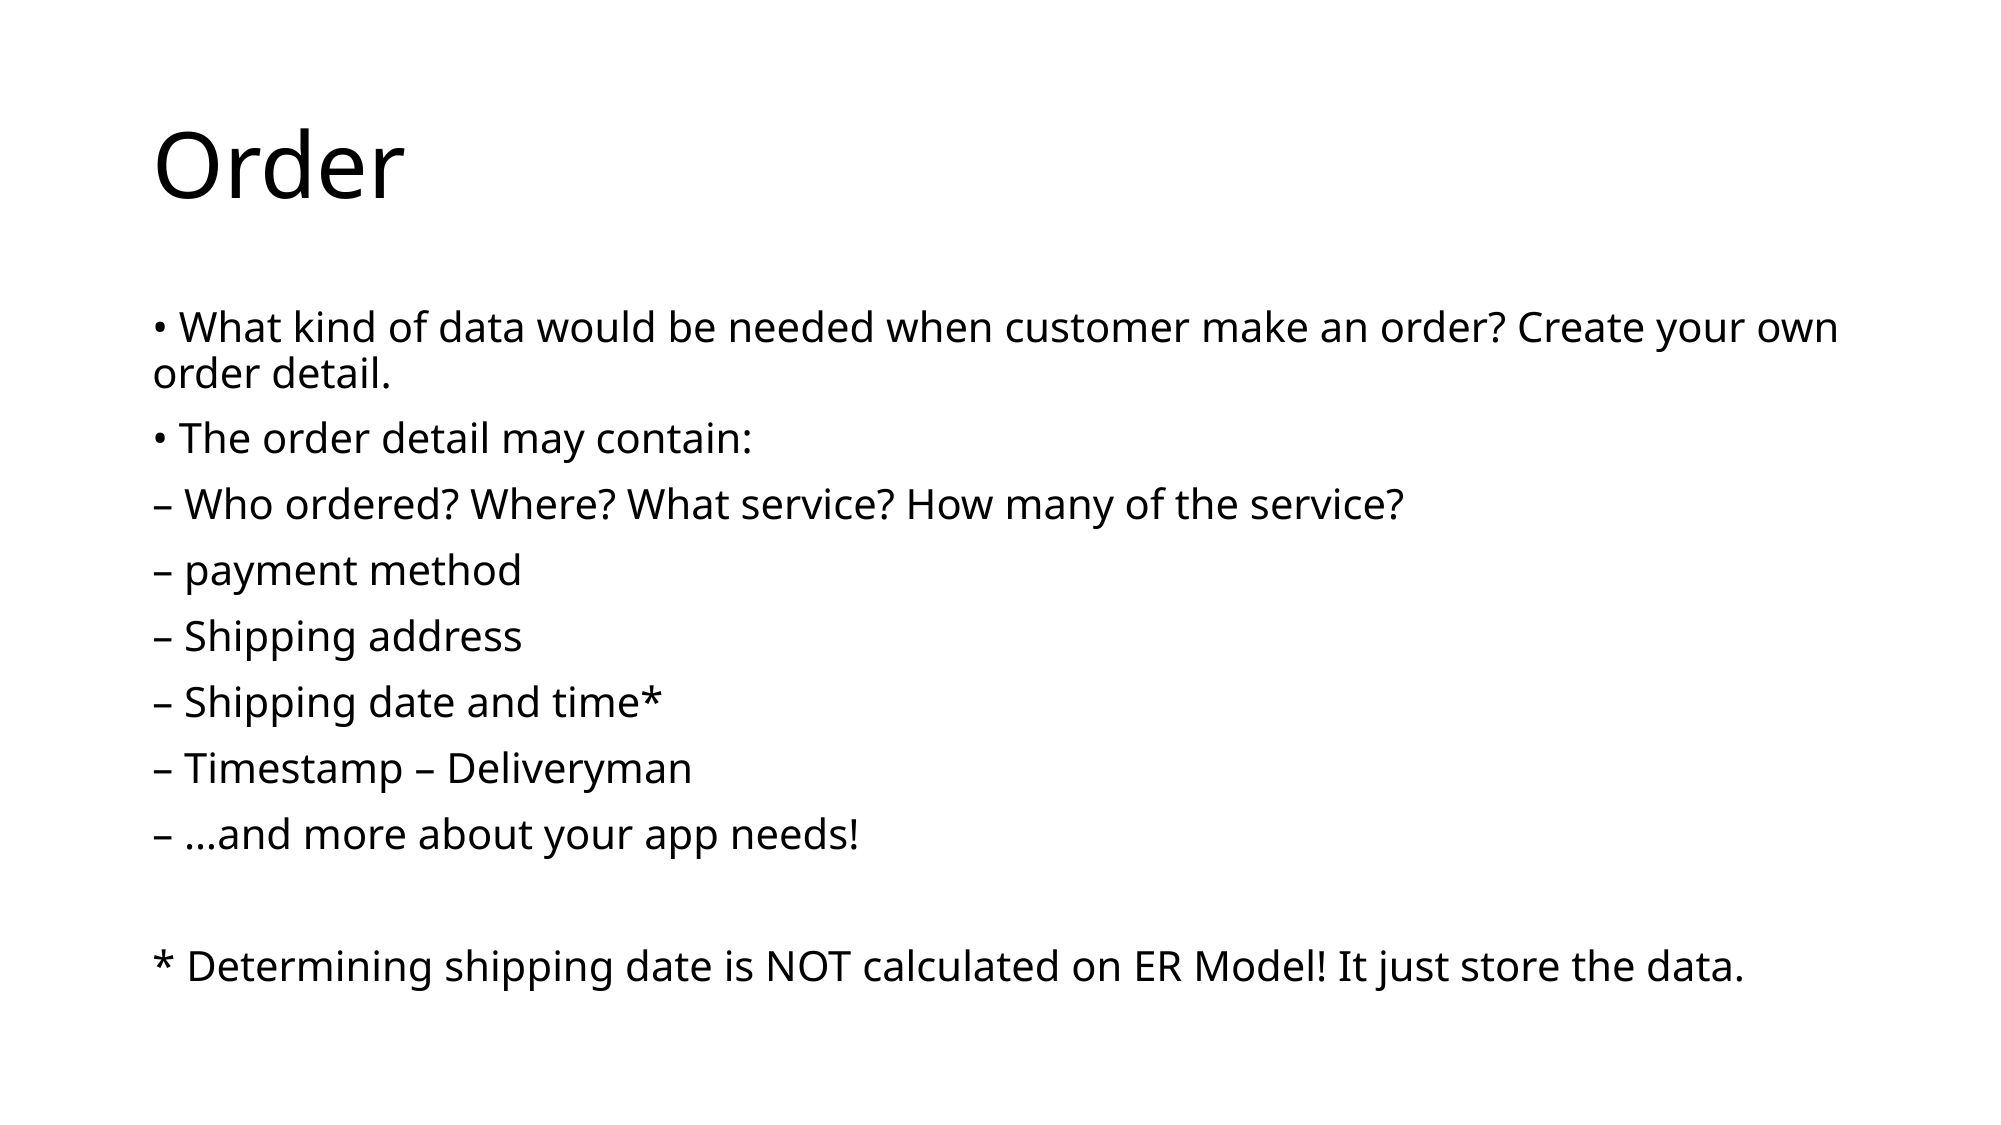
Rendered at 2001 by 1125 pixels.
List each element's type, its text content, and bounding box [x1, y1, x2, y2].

list • What kind of data would be needed when customer make an order? Create your own order detail. • The order detail may contain: – Who ordered? Where? What service? How many of the service? – payment method – Shipping address – Shipping date and time* – Timestamp – Deliveryman – …and more about your app needs! * Determining shipping date is NOT calculated on ER Model! It just store the data. [137, 299, 1863, 1014]
title Order [137, 59, 1863, 278]
